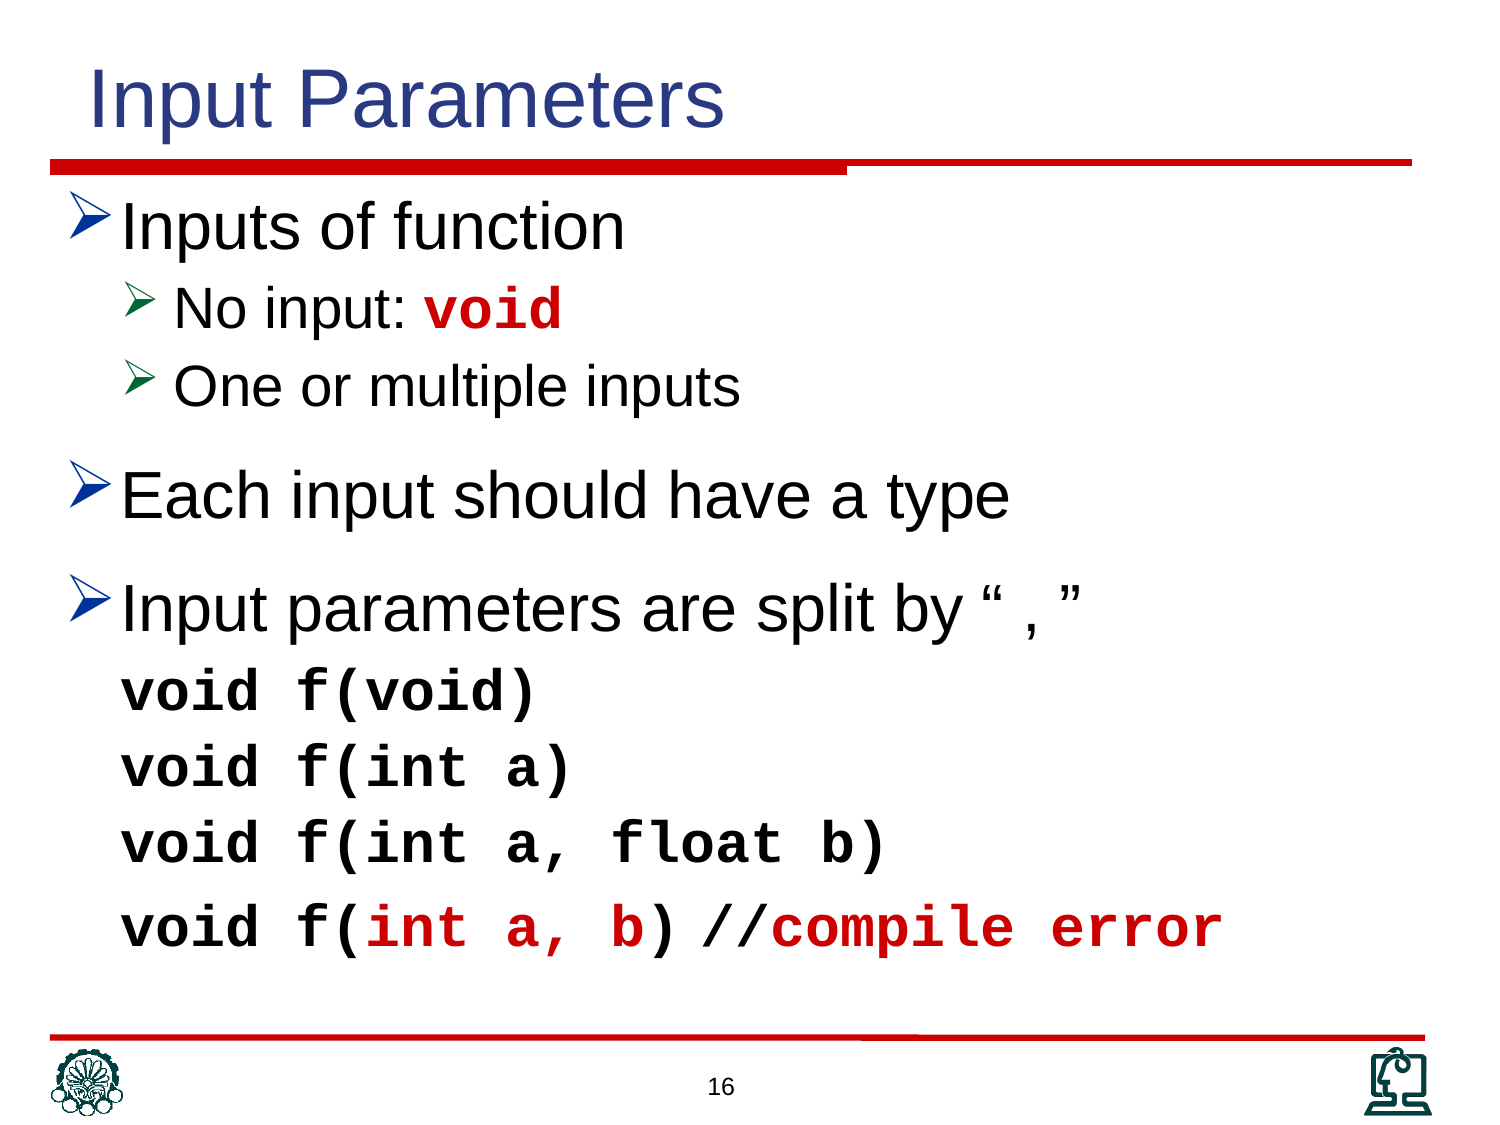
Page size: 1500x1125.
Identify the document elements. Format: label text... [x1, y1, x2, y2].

text_box Inputs of function No input: void One or multiple inputs Each input should have a type Input parameters are split by “ , ” void f(void) void f(int a) void f(int a, float b) void f(int a, b) //compile error [50, 184, 1425, 1045]
text_box 16 [650, 1062, 750, 1103]
picture [1362, 1045, 1438, 1119]
text_box Input Parameters [73, 26, 1374, 152]
picture [50, 1047, 125, 1118]
